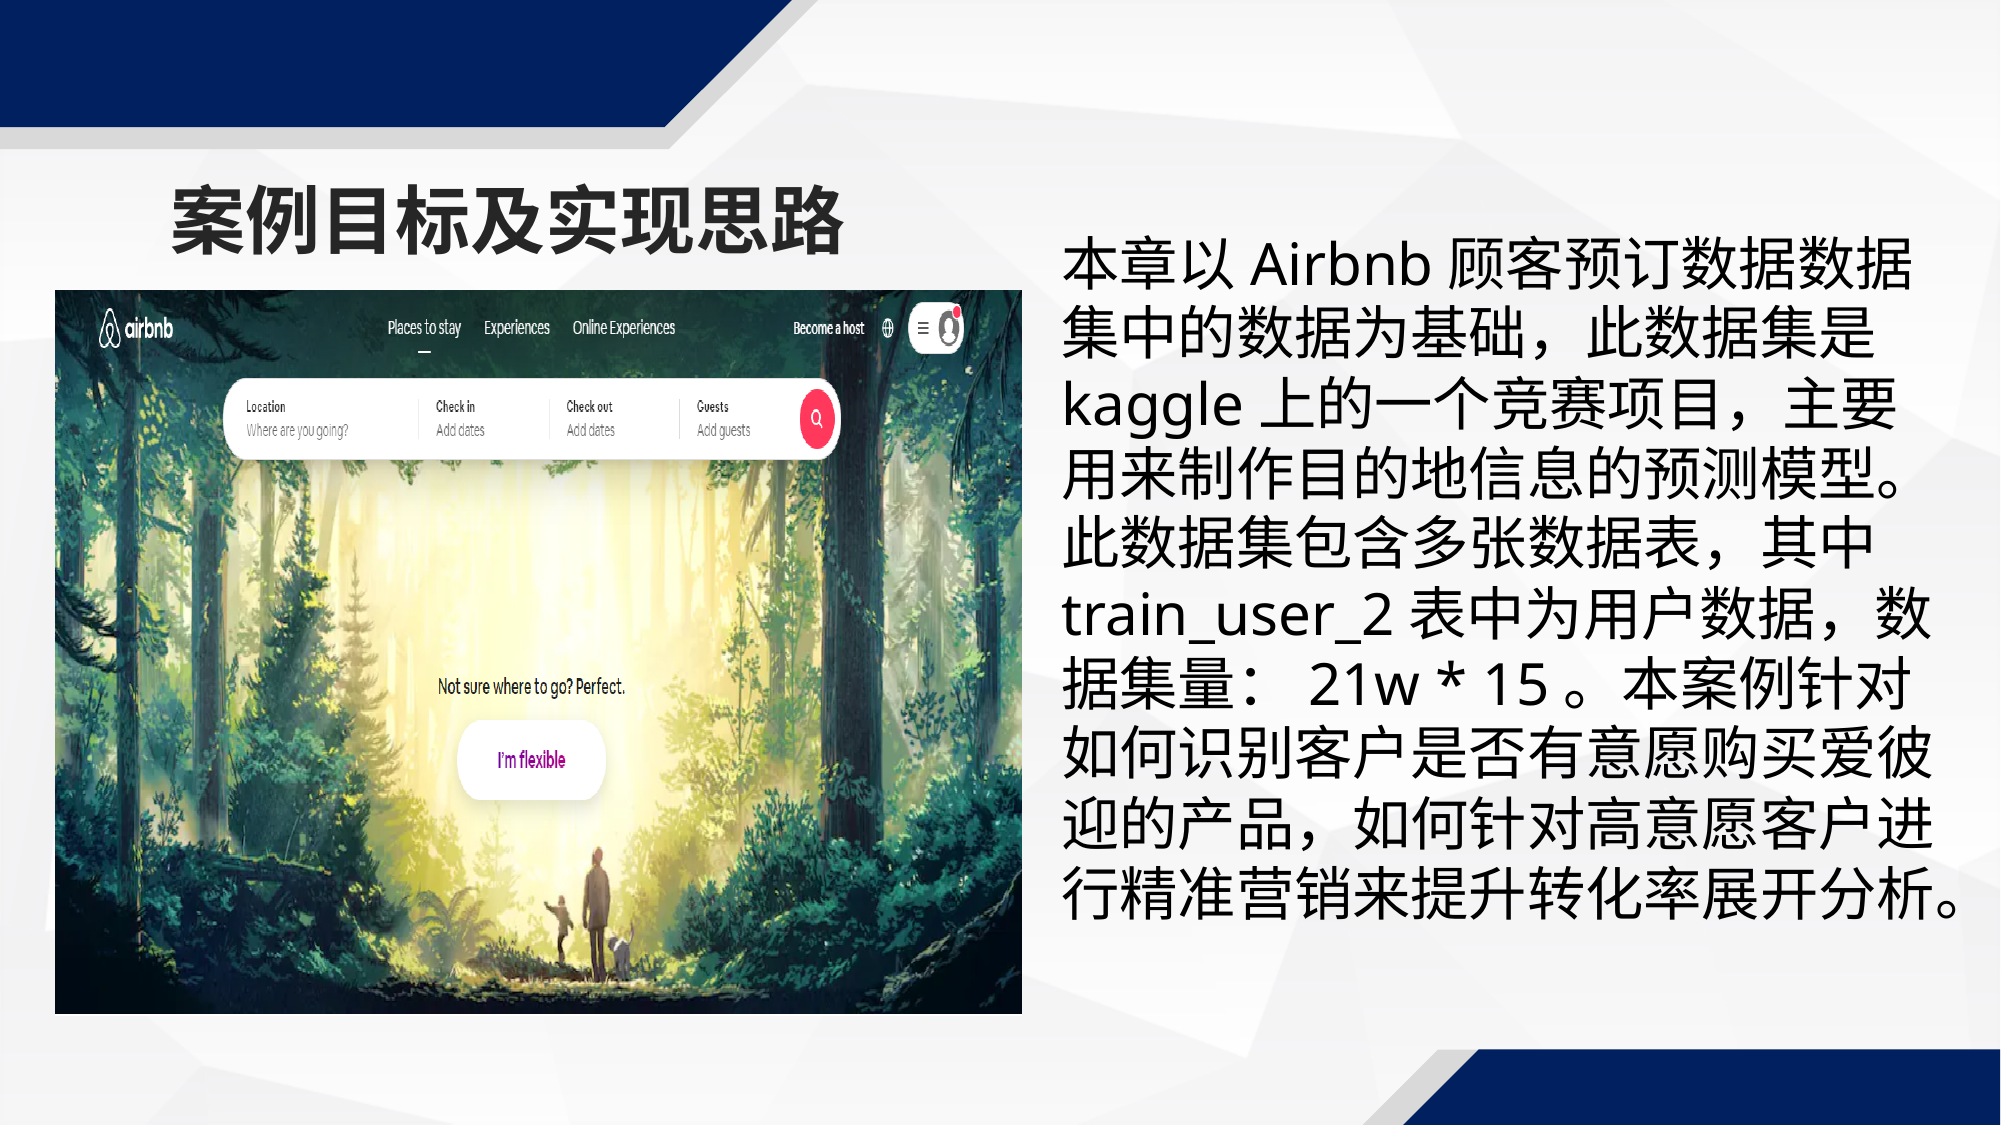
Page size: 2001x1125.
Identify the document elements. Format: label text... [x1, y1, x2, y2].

text_box 本章以Airbnb顾客预订数据数据集中的数据为基础，此数据集是kaggle上的一个竞赛项目，主要用来制作目的地信息的预测模型。此数据集包含多张数据表，其中train_user_2表中为用户数据，数据集量：21w * 15。本案例针对如何识别客户是否有意愿购买爱彼迎的产品，如何针对高意愿客户进行精准营销来提升转化率展开分析。 [1046, 219, 1966, 934]
picture [0, 0, 2001, 1125]
text_box 案例目标及实现思路 [156, 166, 1047, 271]
